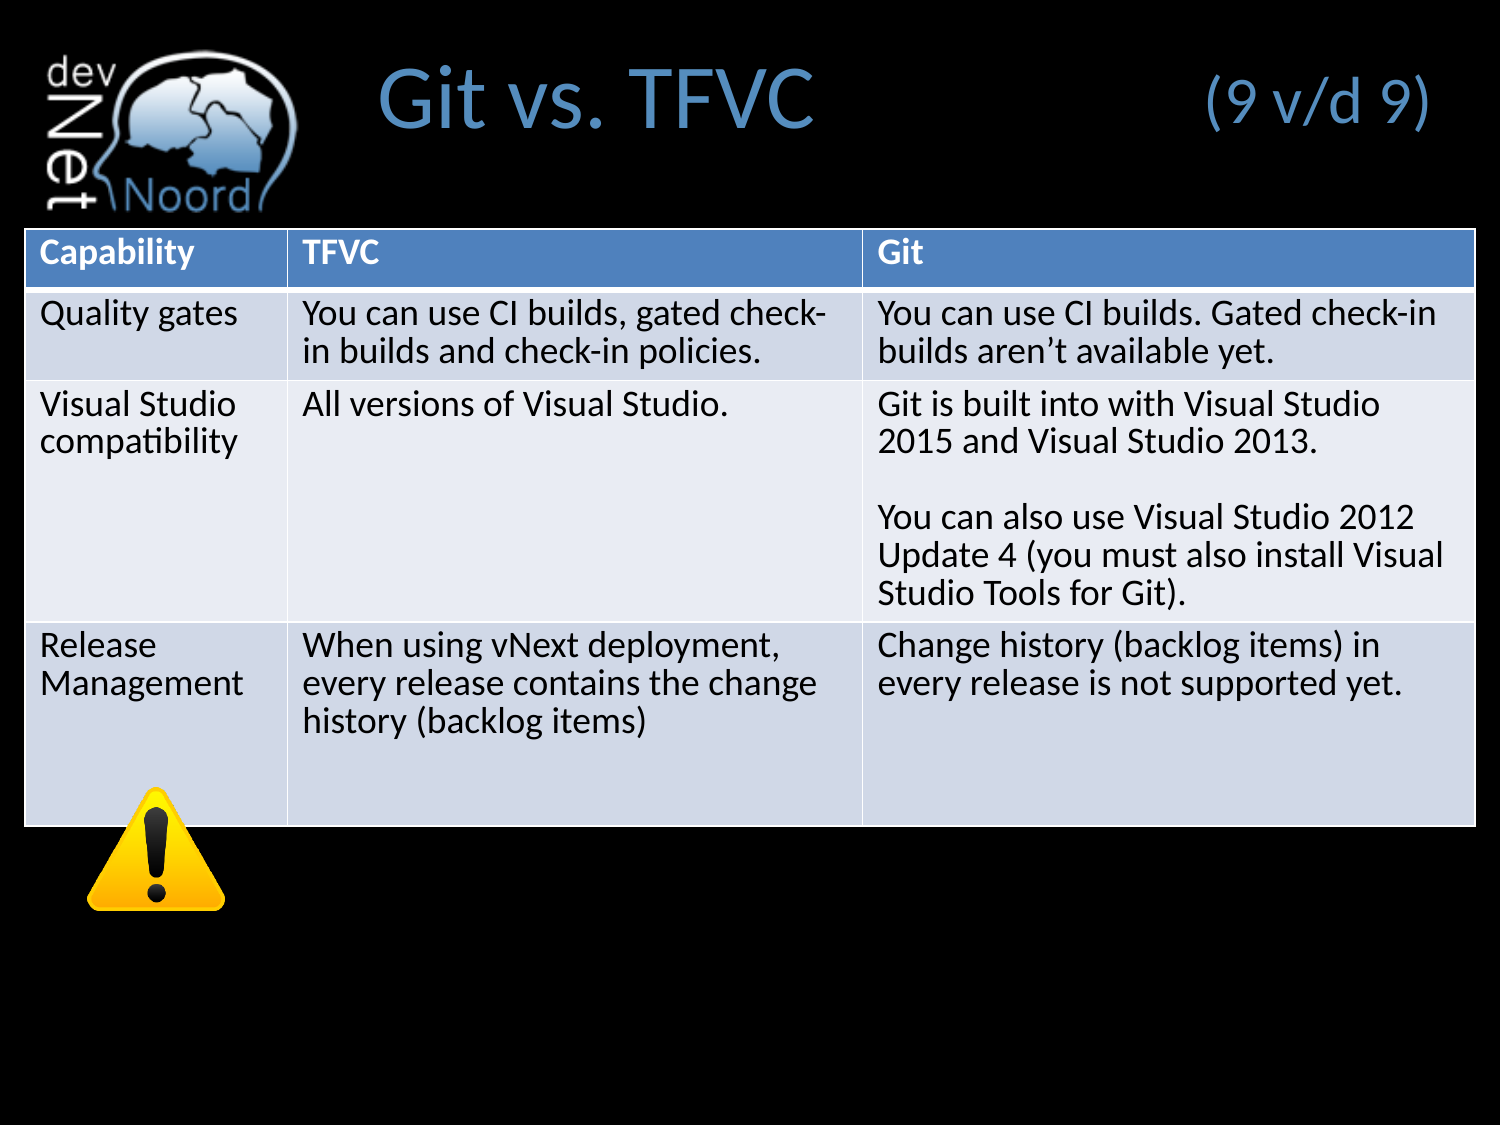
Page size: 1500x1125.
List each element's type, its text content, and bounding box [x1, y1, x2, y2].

picture [24, 30, 313, 228]
table_cell Quality gates [26, 293, 287, 380]
table_cell Change history (backlog items) in every release is not supported yet. [863, 623, 1474, 825]
table_header TFVC [288, 230, 862, 287]
table_cell Visual Studio compatibility [26, 381, 287, 621]
text_box (9 v/d 9) [1189, 49, 1448, 145]
table_cell You can use CI builds, gated check-in builds and check-in policies. [288, 293, 862, 380]
title Git vs. TFVC [362, 29, 1425, 205]
table_cell Release Management [26, 623, 287, 825]
table_header Capability [26, 230, 287, 287]
picture [87, 787, 226, 912]
table_cell When using vNext deployment, every release contains the change history (backlog items) [288, 623, 862, 825]
table_cell You can use CI builds. Gated check-in builds aren’t available yet. [863, 293, 1474, 380]
table_cell All versions of Visual Studio. [288, 381, 862, 621]
table_cell Git is built into with Visual Studio 2015 and Visual Studio 2013. You can also use Visual Studio 2012 Update 4 (you must also install Visual Studio Tools for Git). [863, 381, 1474, 621]
table_header Git [863, 230, 1474, 287]
